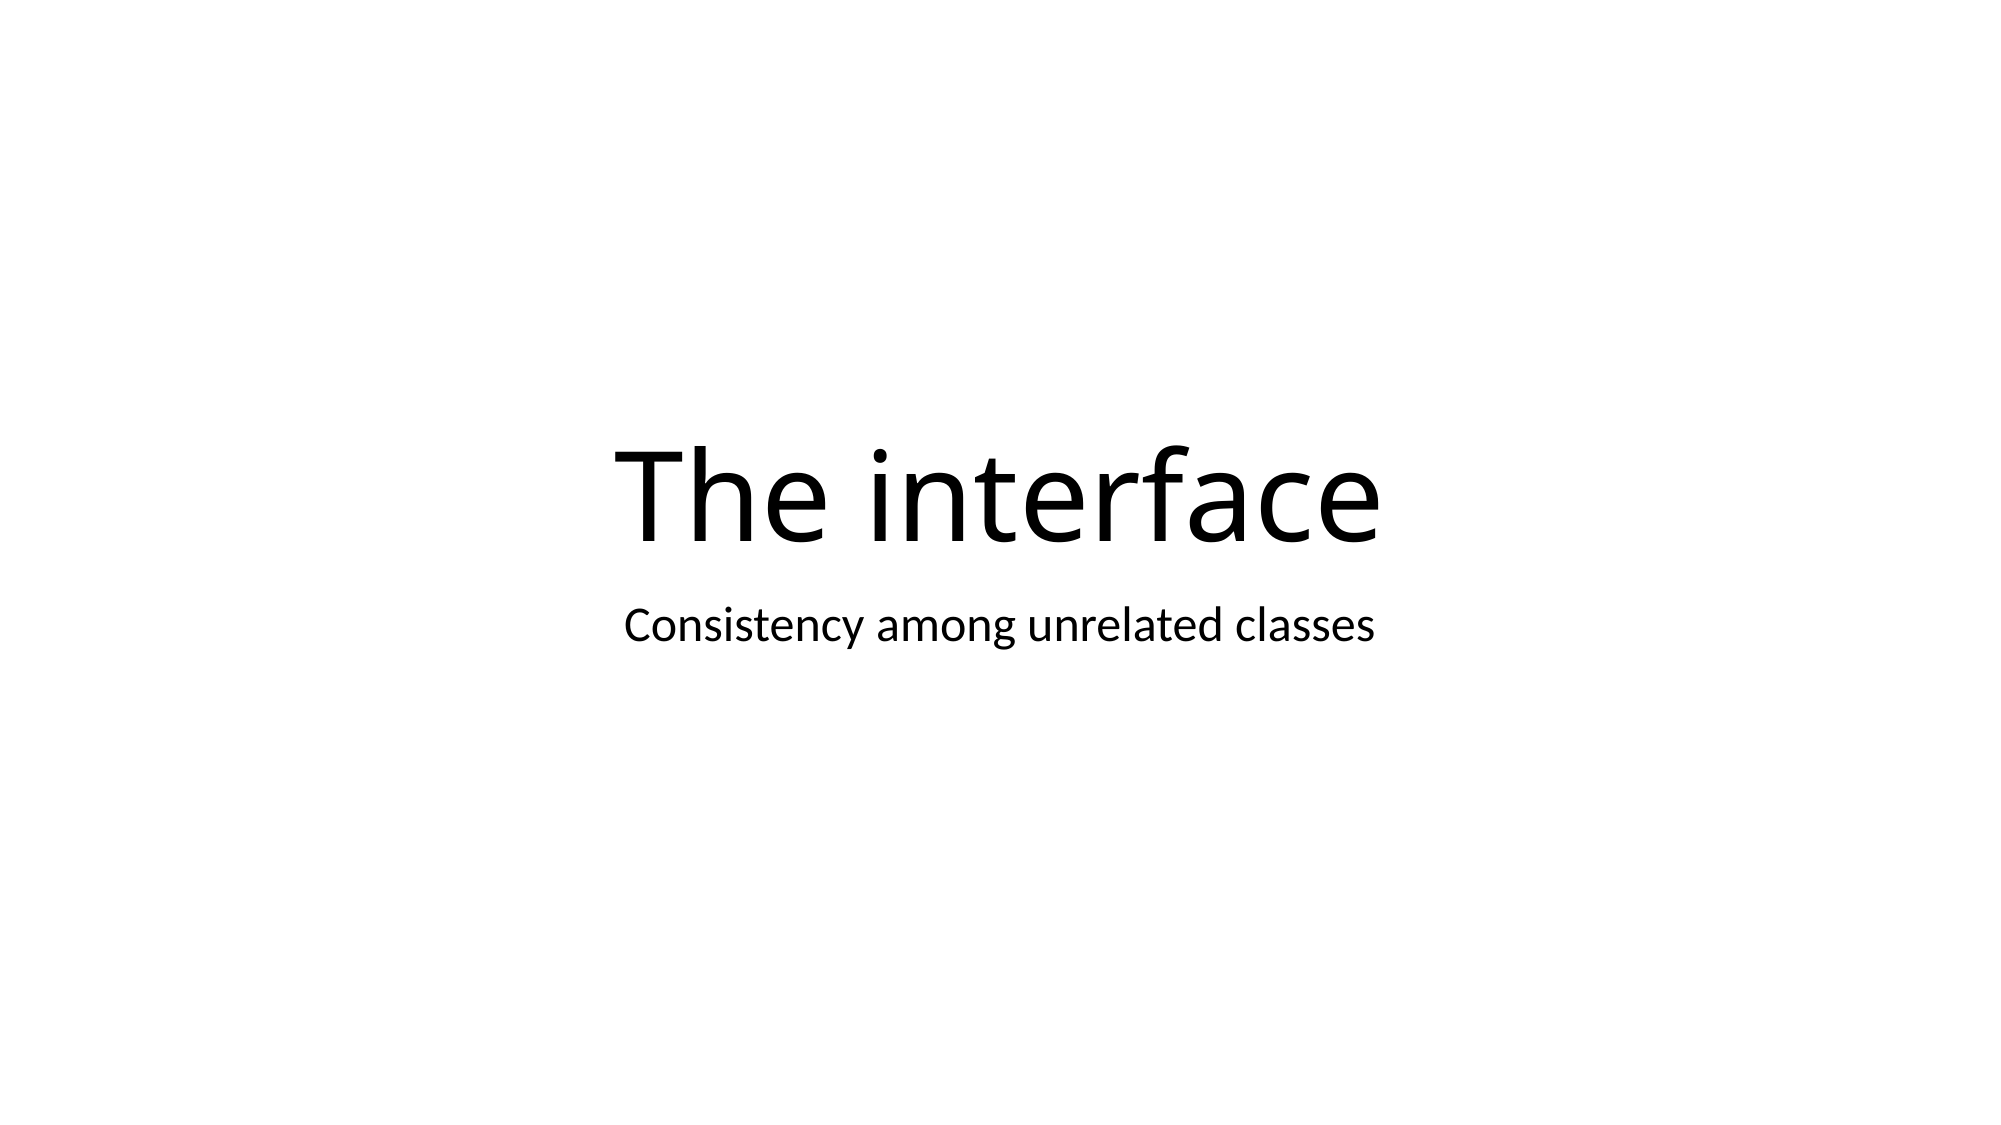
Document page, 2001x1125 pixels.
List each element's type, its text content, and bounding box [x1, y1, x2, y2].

subtitle Consistency among unrelated classes [249, 590, 1750, 863]
title The interface [249, 184, 1750, 576]
